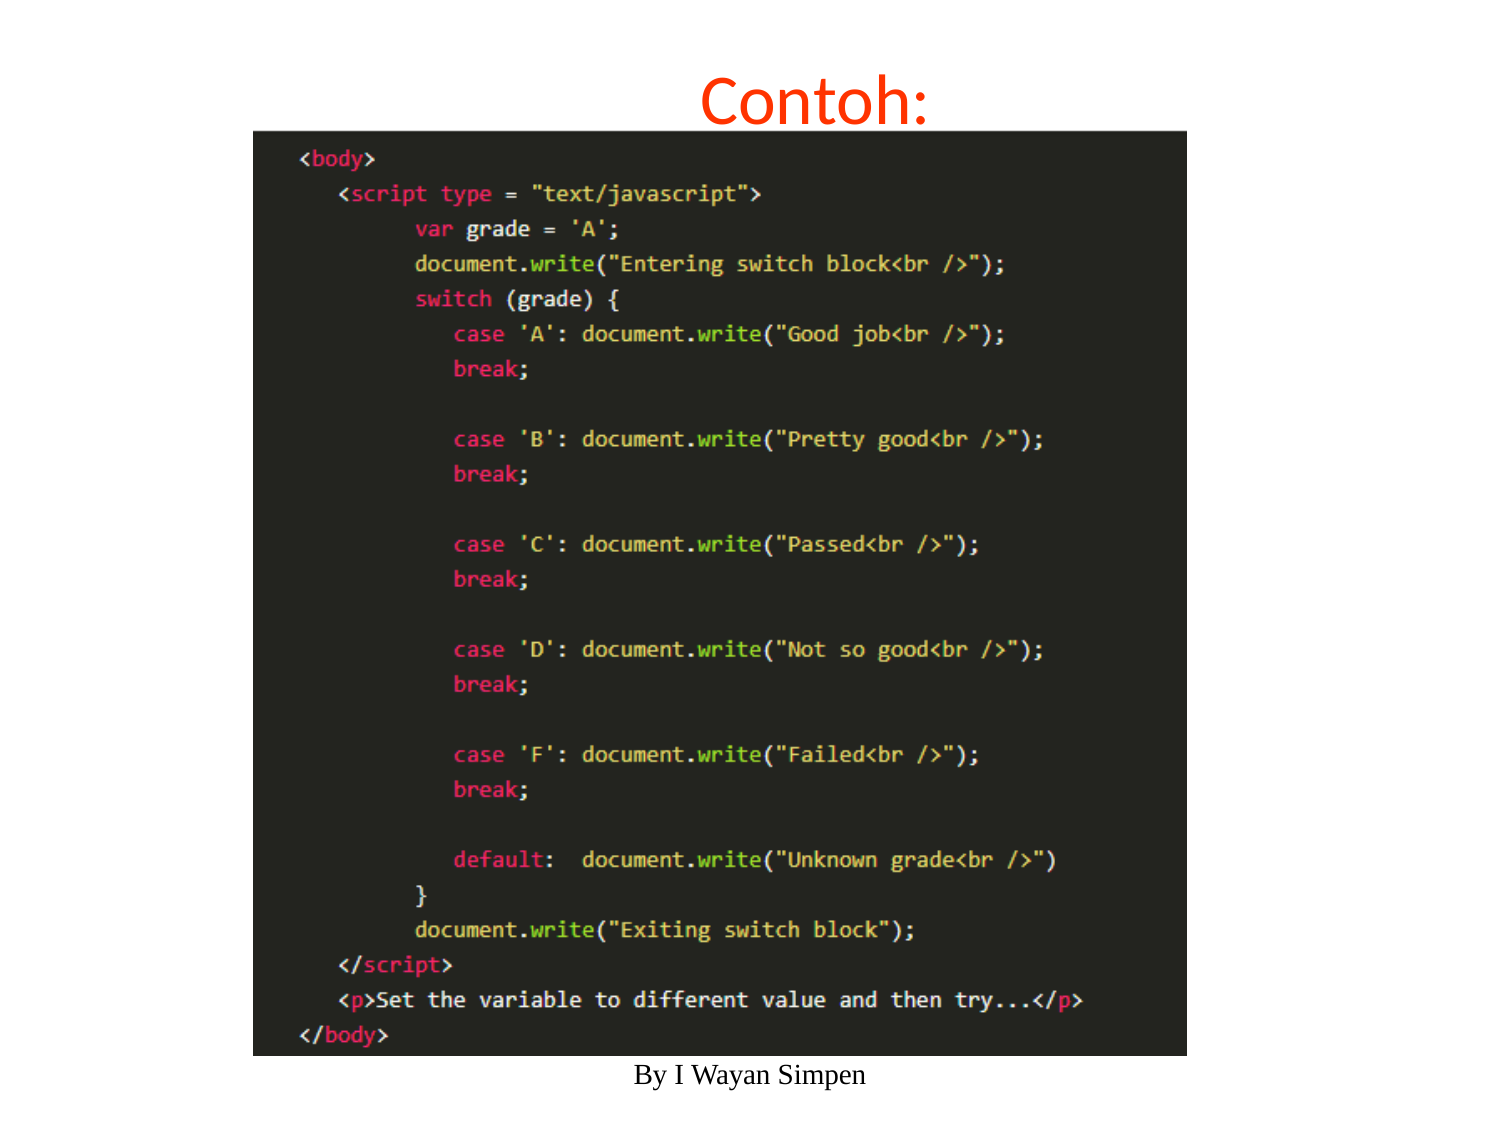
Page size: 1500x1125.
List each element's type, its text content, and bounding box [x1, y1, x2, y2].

title Contoh: [206, 45, 1425, 147]
picture [253, 127, 1187, 1057]
footer By I Wayan Simpen [512, 1065, 988, 1103]
